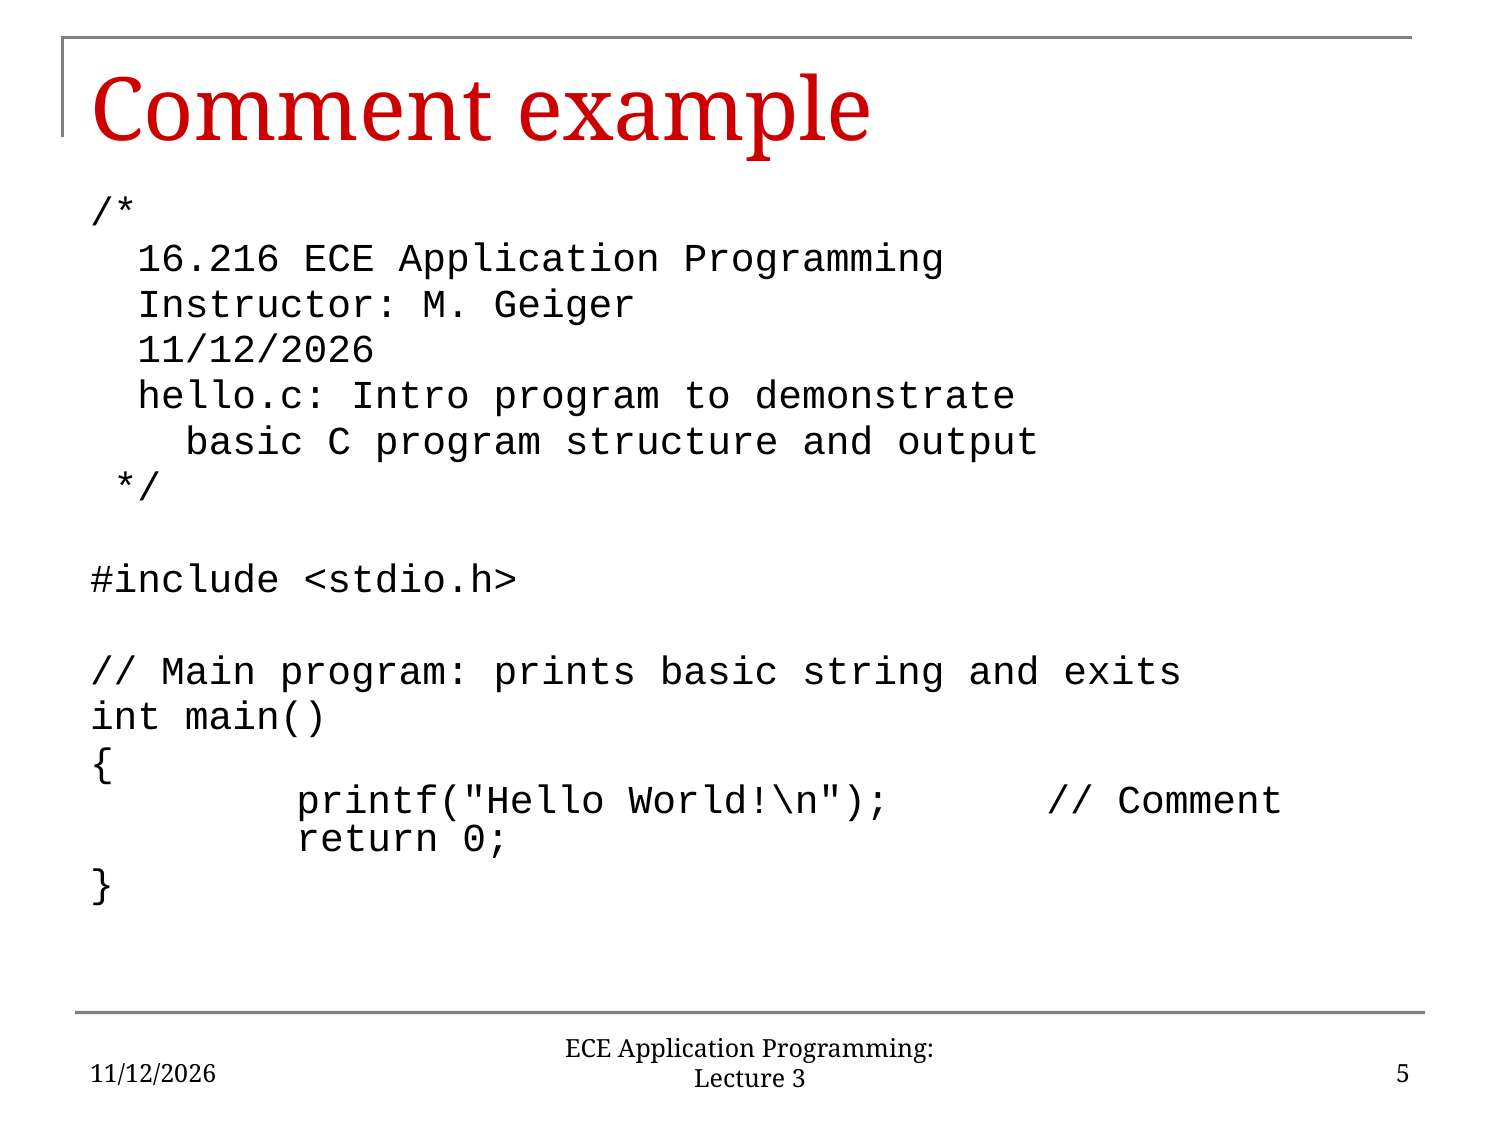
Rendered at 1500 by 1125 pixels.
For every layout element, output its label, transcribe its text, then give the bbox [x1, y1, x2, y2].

title Comment example [75, 45, 1425, 163]
footer ECE Application Programming: Lecture 3 [512, 1024, 988, 1101]
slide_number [74, 1023, 426, 1100]
slide_number 5 [1074, 1023, 1426, 1100]
list /* 16.216 ECE Application Programming Instructor: M. Geiger 1/27/2019 hello.c: Intro program to demonstrate basic C program structure and output */ #include <stdio.h> // Main program: prints basic string and exits int main() { printf("Hello World!\n"); // Comment return 0; } [75, 187, 1425, 1006]
